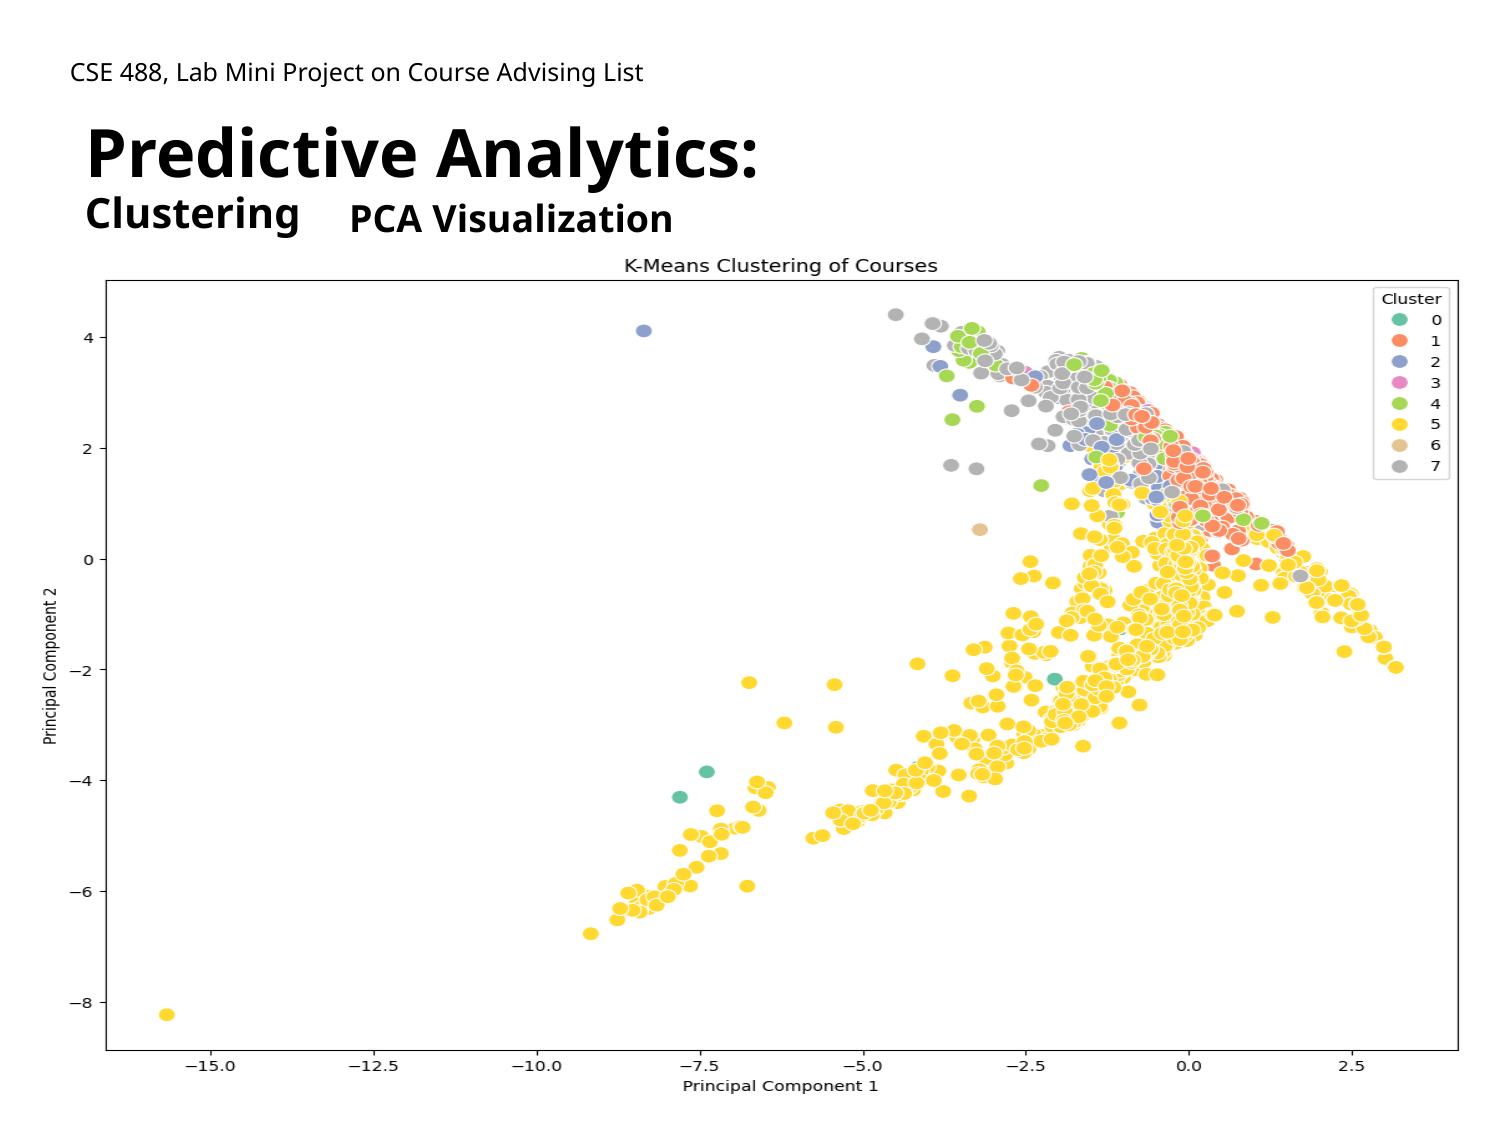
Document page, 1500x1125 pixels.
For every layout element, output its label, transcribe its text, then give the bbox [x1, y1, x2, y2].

picture [30, 247, 1469, 1104]
text_box Clustering [70, 179, 1350, 245]
text_box PCA Visualization [334, 187, 1500, 248]
text_box CSE 488, Lab Mini Project on Course Advising List [55, 48, 869, 124]
text_box Predictive Analytics: [70, 103, 1253, 179]
